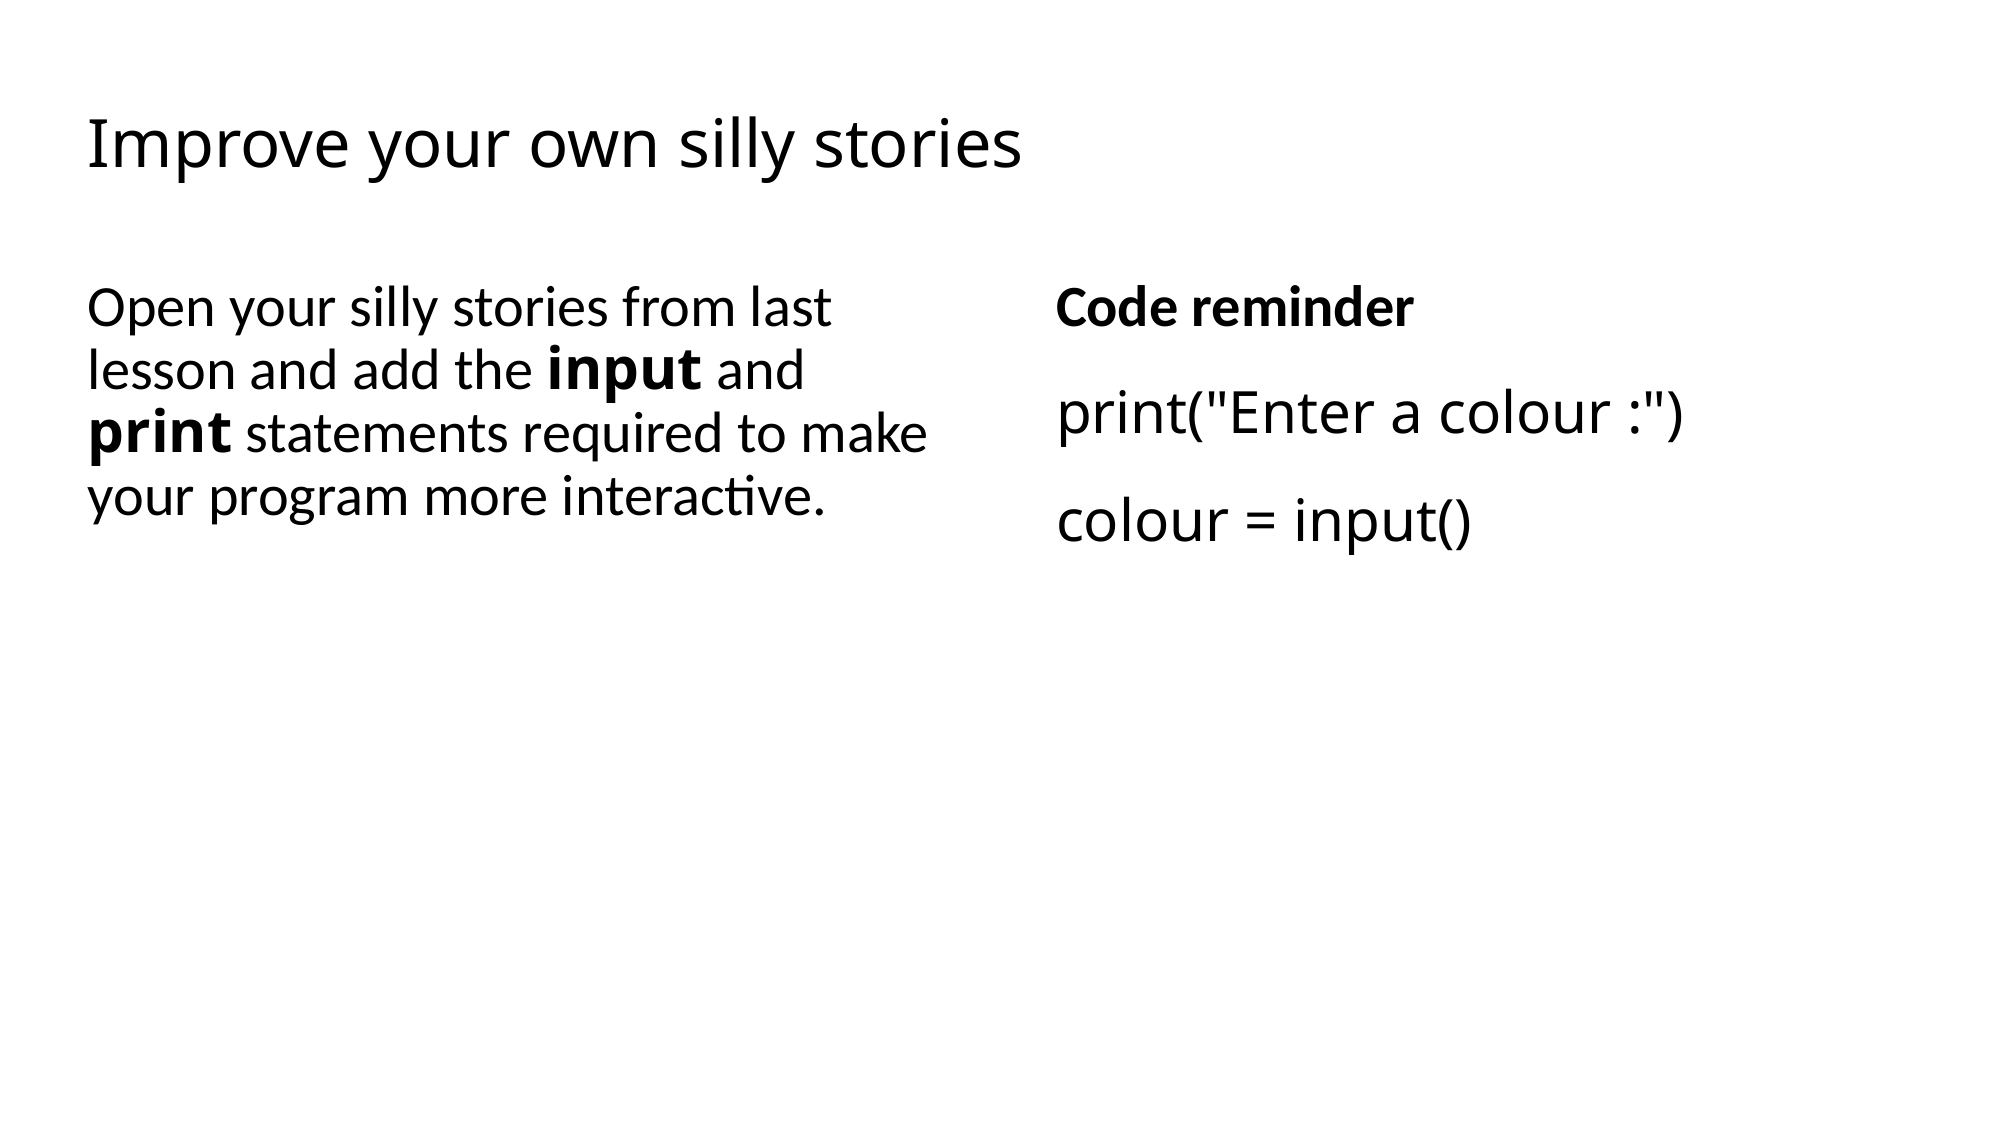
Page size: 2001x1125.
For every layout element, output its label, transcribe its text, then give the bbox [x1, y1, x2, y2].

list Code reminder print("Enter a colour :") colour = input() [1036, 255, 1932, 1057]
list Open your silly stories from last lesson and add the input and print statements required to make your program more interactive. [67, 255, 964, 1057]
title Improve your own silly stories [67, 69, 1932, 223]
